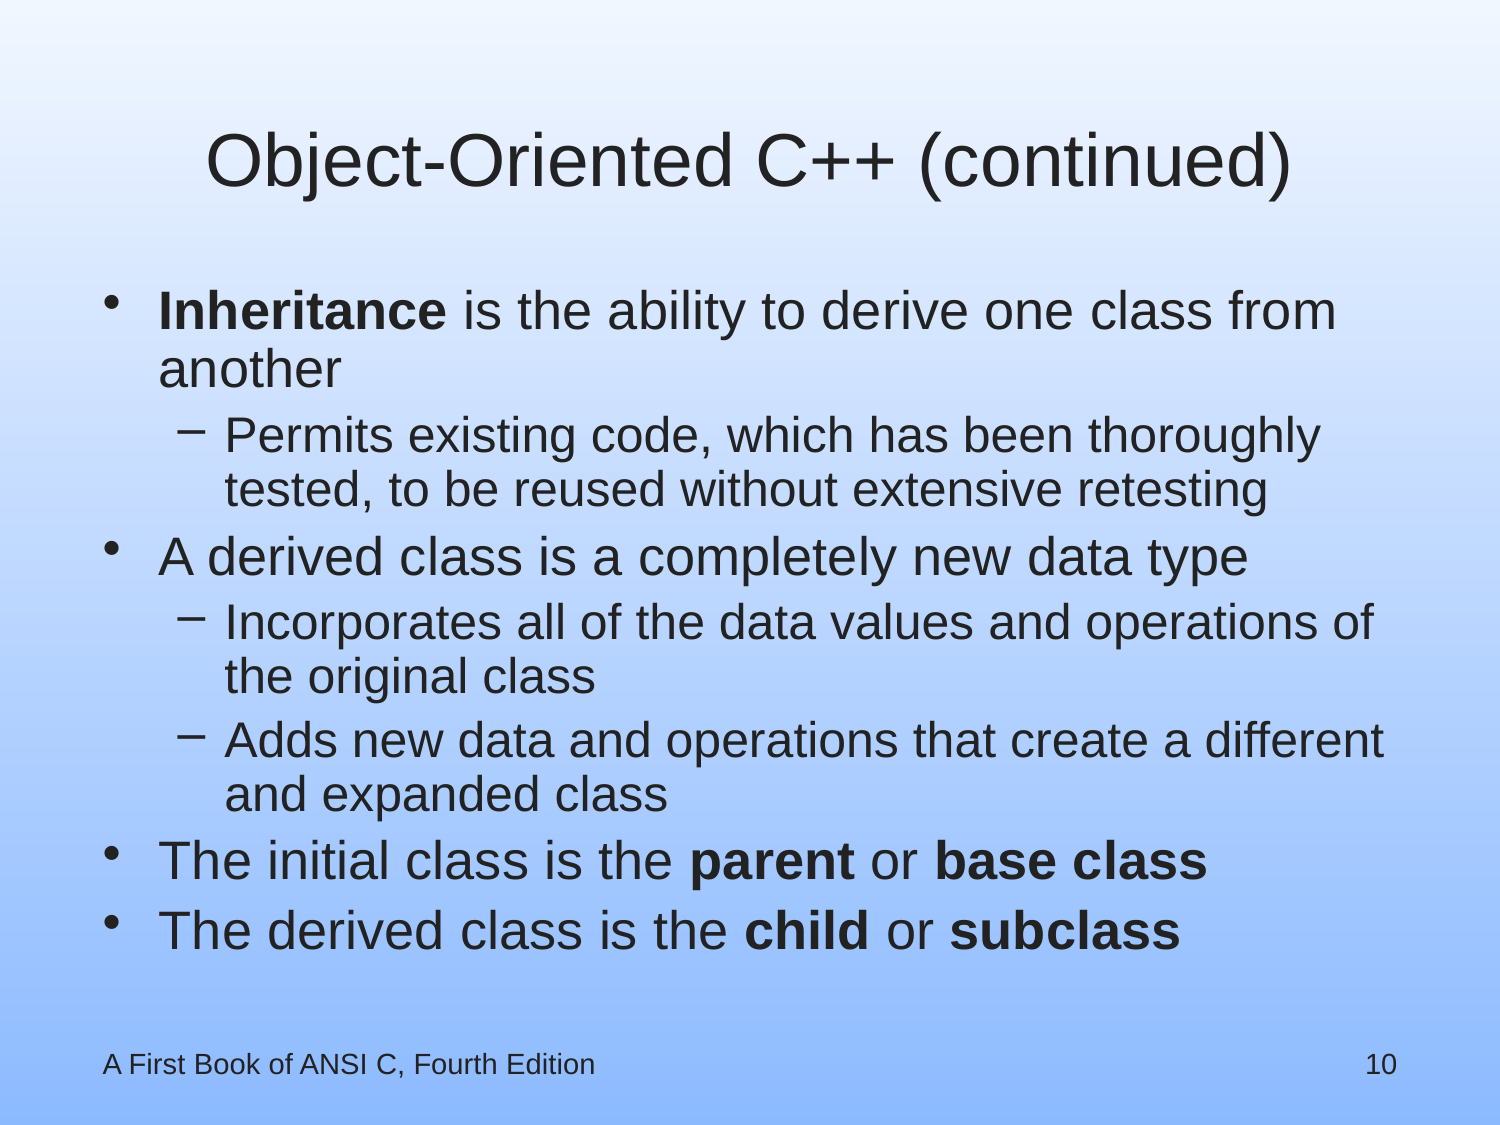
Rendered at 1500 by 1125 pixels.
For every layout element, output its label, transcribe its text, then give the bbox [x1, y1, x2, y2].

slide_number 10 [1074, 1037, 1413, 1100]
footer A First Book of ANSI C, Fourth Edition [87, 1037, 1050, 1100]
list Inheritance is the ability to derive one class from another Permits existing code, which has been thoroughly tested, to be reused without extensive retesting A derived class is a completely new data type Incorporates all of the data values and operations of the original class Adds new data and operations that create a different and expanded class The initial class is the parent or base class The derived class is the child or subclass [87, 275, 1413, 1025]
title Object-Oriented C++ (continued) [87, 62, 1413, 250]
